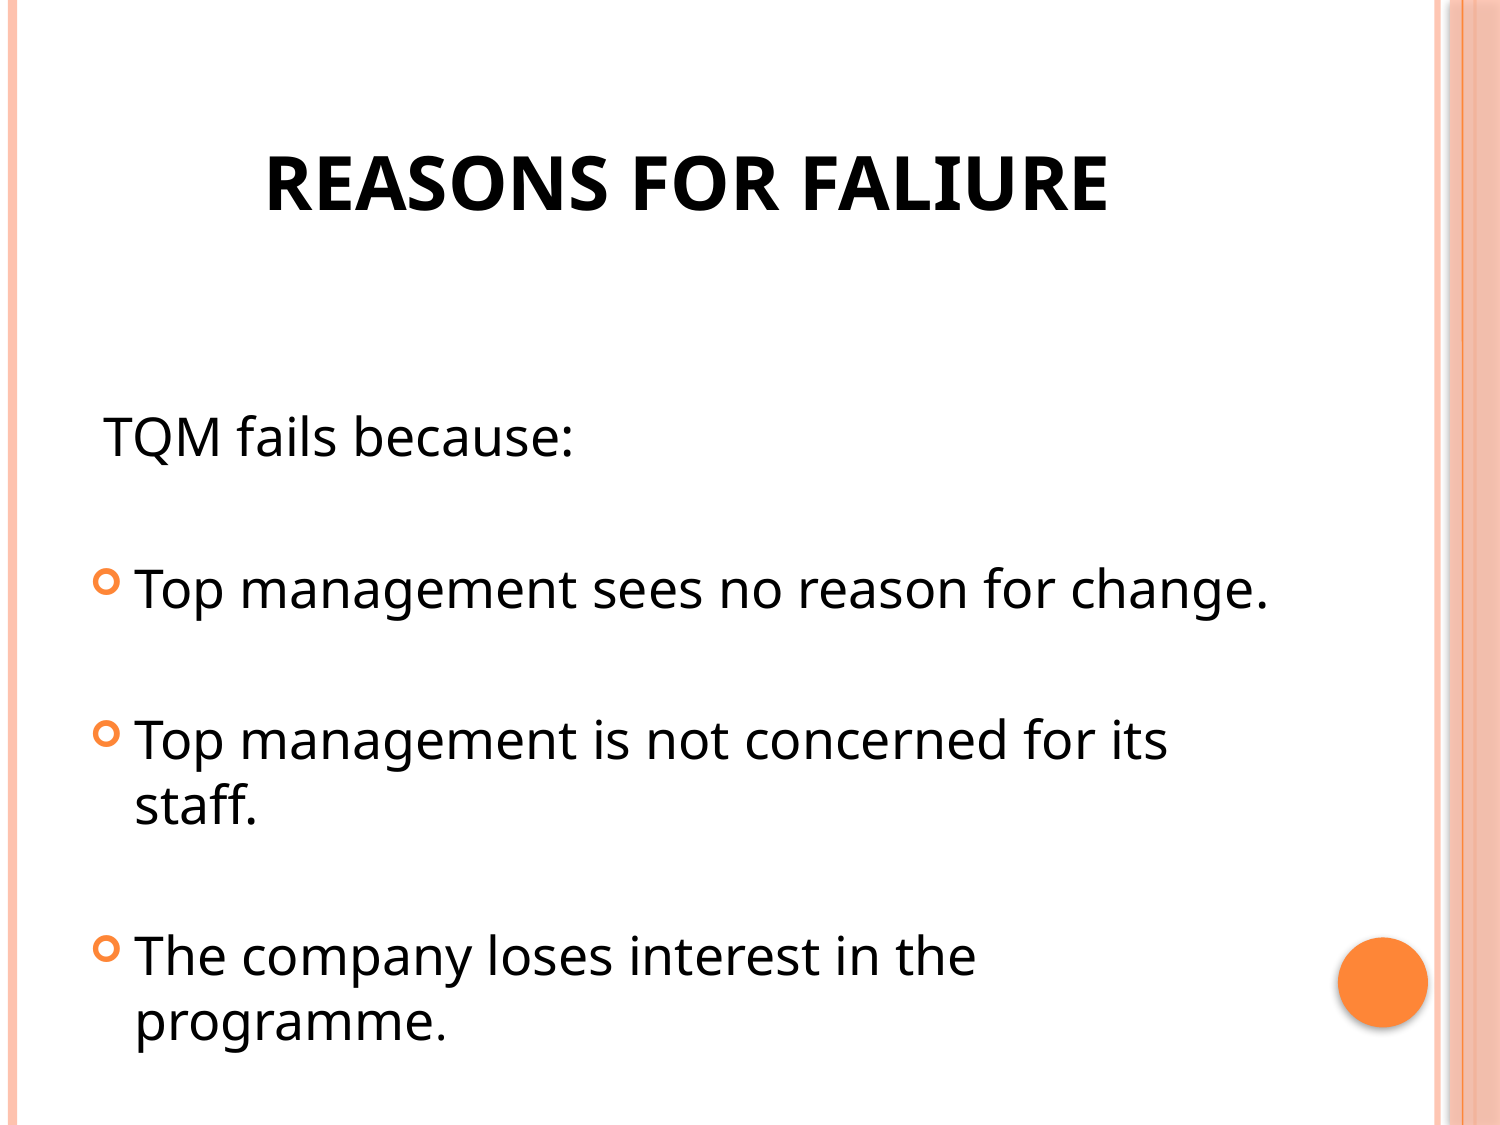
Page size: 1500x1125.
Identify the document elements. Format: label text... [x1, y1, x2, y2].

title Reasons for FALIURE [75, 45, 1300, 233]
list TQM fails because: Top management sees no reason for change. Top management is not concerned for its staff. The company loses interest in the programme. [75, 262, 1300, 1062]
